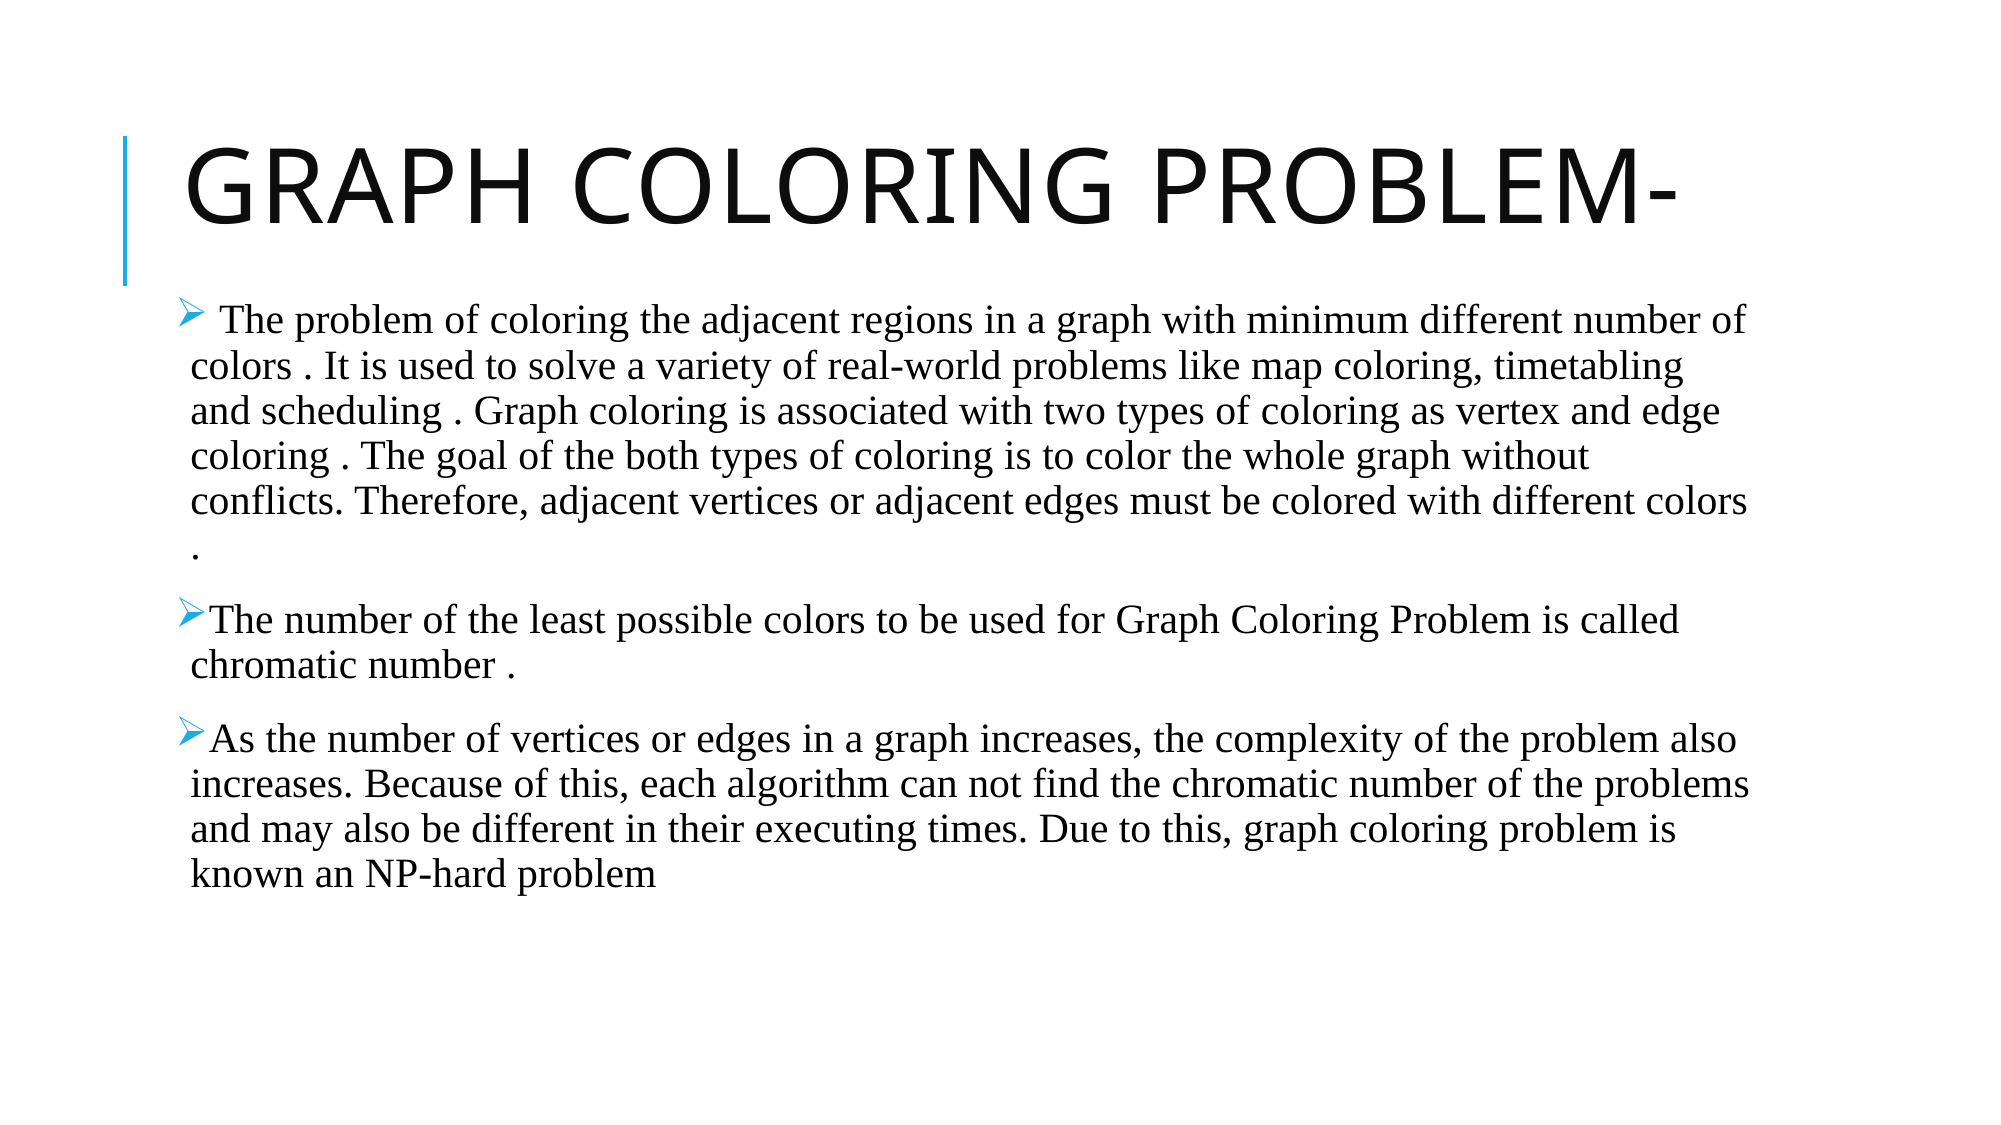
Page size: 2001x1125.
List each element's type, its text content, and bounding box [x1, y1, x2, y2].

list The problem of coloring the adjacent regions in a graph with minimum different number of colors . It is used to solve a variety of real-world problems like map coloring, timetabling and scheduling . Graph coloring is associated with two types of coloring as vertex and edge coloring . The goal of the both types of coloring is to color the whole graph without conflicts. Therefore, adjacent vertices or adjacent edges must be colored with different colors . The number of the least possible colors to be used for Graph Coloring Problem is called chromatic number . As the number of vertices or edges in a graph increases, the complexity of the problem also increases. Because of this, each algorithm can not find the chromatic number of the problems and may also be different in their executing times. Due to this, graph coloring problem is known an NP-hard problem [168, 290, 1763, 1035]
title GRAPH COLORING PROBLEM- [168, 96, 1763, 290]
